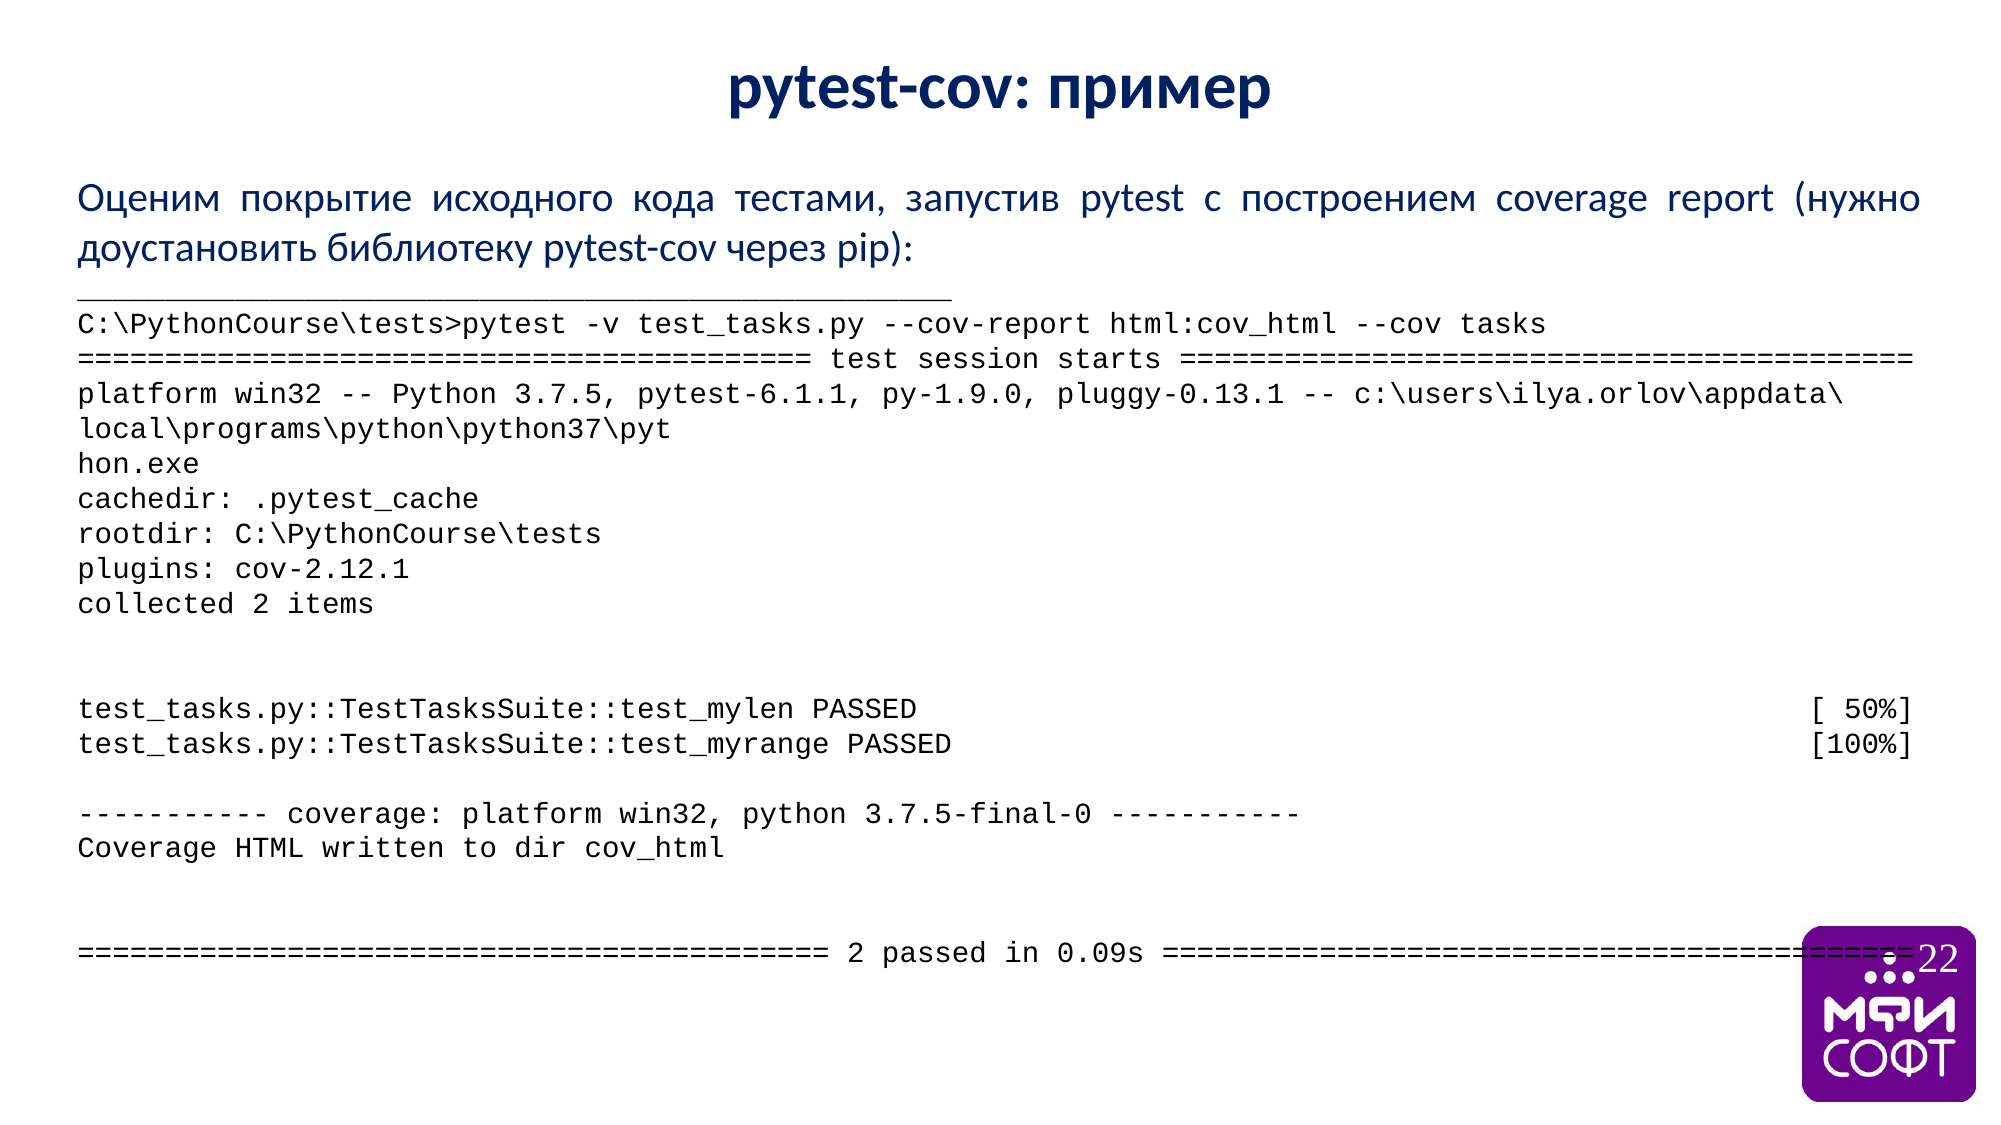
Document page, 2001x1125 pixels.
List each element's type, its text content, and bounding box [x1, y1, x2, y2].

title pytest-cov: пример [0, 34, 2000, 149]
text_box Оценим покрытие исходного кода тестами, запустив pytest с построением coverage report (нужно доустановить библиотеку pytest-cov через pip): __________________________________________________ C:\PythonCourse\tests>pytest -v test_tasks.py --cov-report html:cov_html --cov tasks ========================================== test session starts ========================================== platform win32 -- Python 3.7.5, pytest-6.1.1, py-1.9.0, pluggy-0.13.1 -- c:\users\ilya.orlov\appdata\local\programs\python\python37\pyt hon.exe cachedir: .pytest_cache rootdir: C:\PythonCourse\tests plugins: cov-2.12.1 collected 2 items test_tasks.py::TestTasksSuite::test_mylen PASSED [ 50%] test_tasks.py::TestTasksSuite::test_myrange PASSED [100%] ----------- coverage: platform win32, python 3.7.5-final-0 ----------- Coverage HTML written to dir cov_html =========================================== 2 passed in 0.09s =========================================== [62, 162, 1936, 1097]
picture [1802, 926, 1976, 1102]
